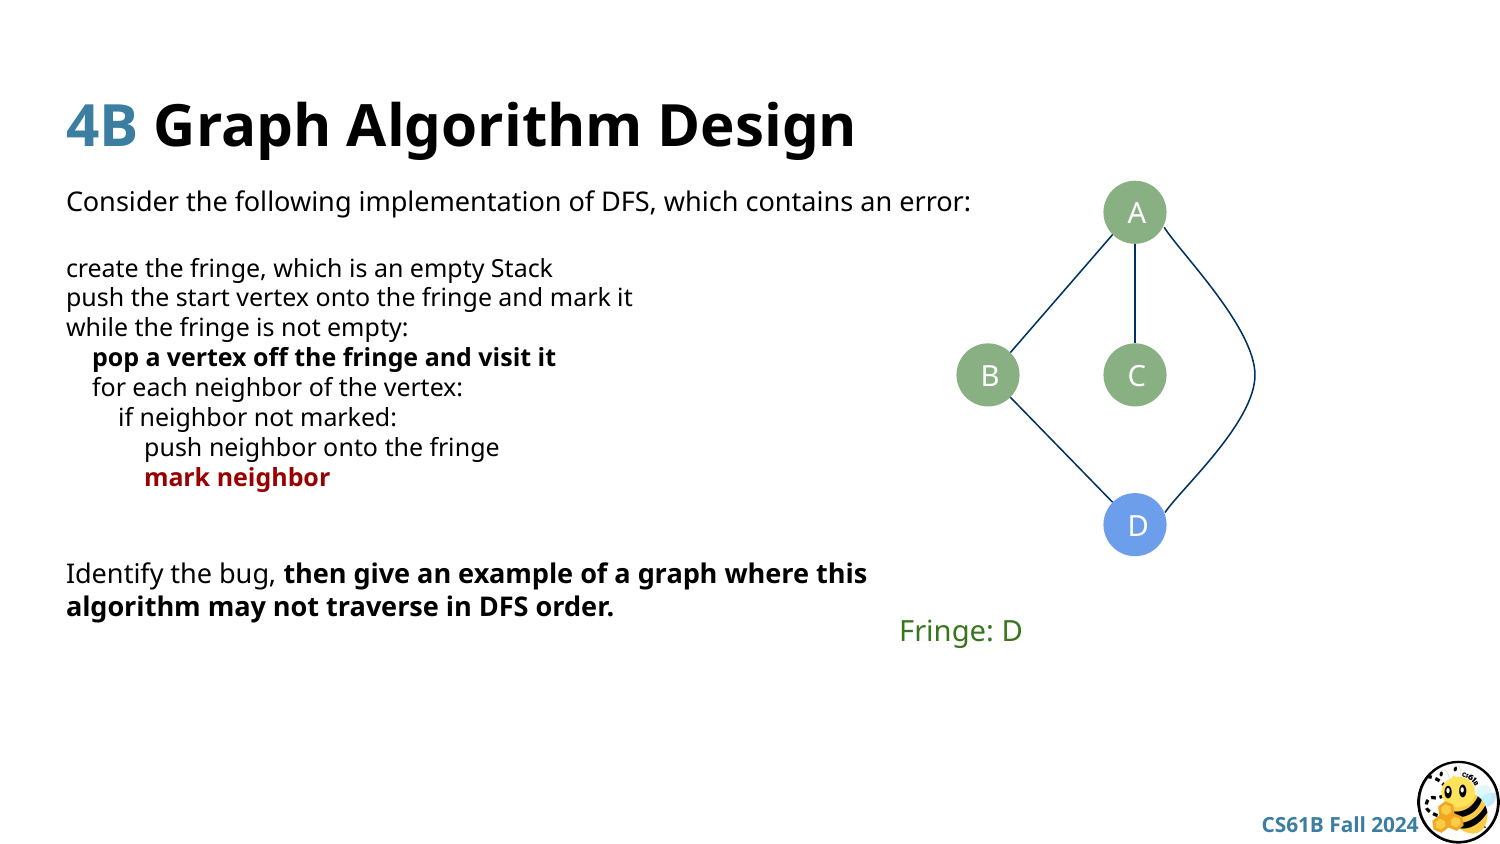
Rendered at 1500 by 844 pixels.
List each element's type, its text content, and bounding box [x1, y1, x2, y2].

text_box C [1103, 343, 1164, 407]
text_box A [1103, 180, 1167, 244]
text_box Fringe: D [884, 597, 1465, 663]
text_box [1010, 396, 1113, 503]
picture [1417, 760, 1500, 844]
text_box Consider the following implementation of DFS, which contains an error: create the fringe, which is an empty Stack push the start vertex onto the fringe and mark it while the fringe is not empty: pop a vertex off the fringe and visit it for each neighbor of the vertex: if neighbor not marked: push neighbor onto the fringe mark neighbor Identify the bug, then give an example of a graph where this algorithm may not traverse in DFS order. [51, 169, 1434, 672]
title 4B Graph Algorithm Design [51, 72, 1449, 167]
text_box [1164, 227, 1255, 513]
text_box B [956, 343, 1020, 407]
text_box D [1103, 493, 1167, 557]
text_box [1010, 234, 1113, 353]
